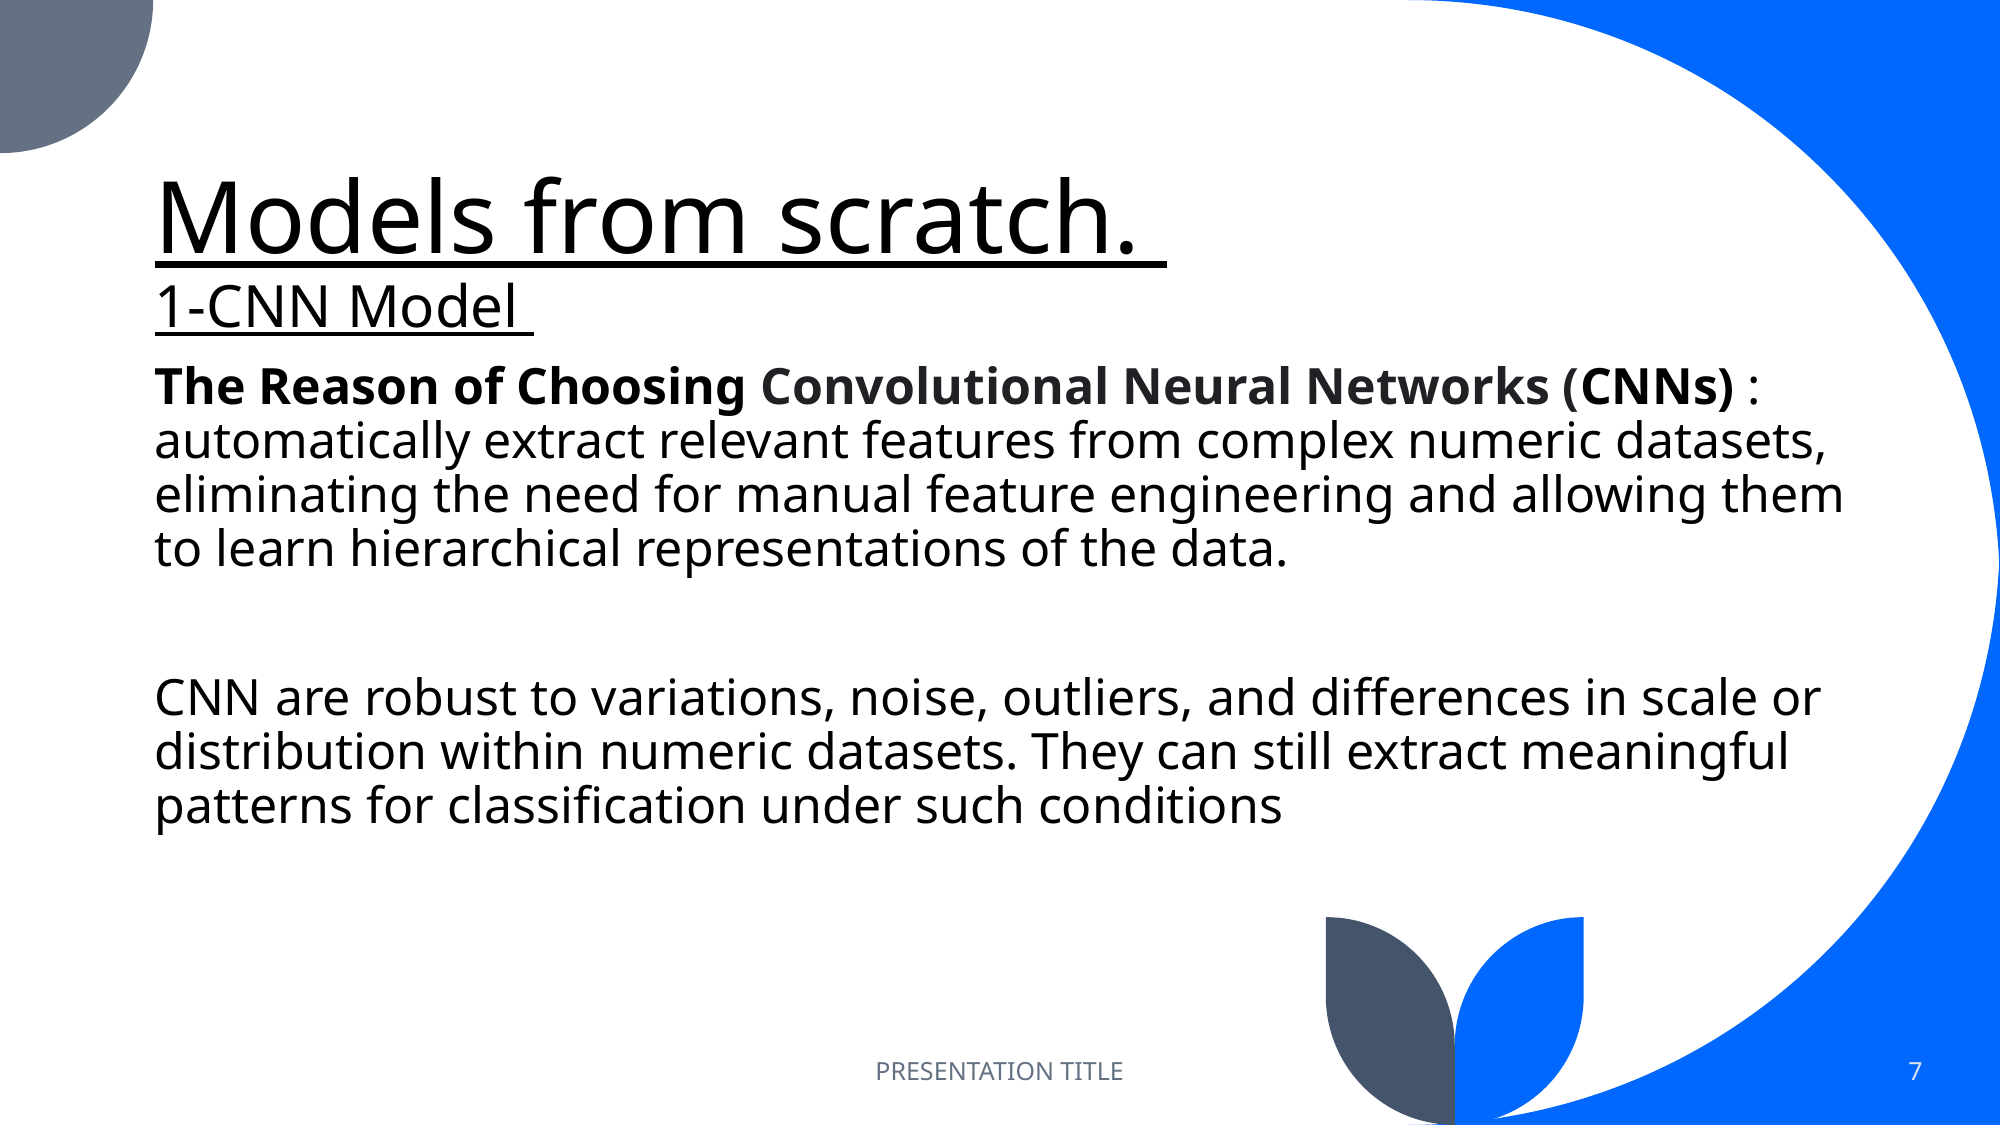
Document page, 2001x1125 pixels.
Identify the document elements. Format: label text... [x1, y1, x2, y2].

list 1-CNN Model The Reason of Choosing Convolutional Neural Networks (CNNs) : automatically extract relevant features from complex numeric datasets, eliminating the need for manual feature engineering and allowing them to learn hierarchical representations of the data. CNN are robust to variations, noise, outliers, and differences in scale or distribution within numeric datasets. They can still extract meaningful patterns for classification under such conditions [139, 269, 1914, 1056]
title Models from scratch. [139, 46, 1801, 269]
slide_number 7 [1665, 1042, 1938, 1103]
footer PRESENTATION TITLE [662, 1042, 1338, 1103]
